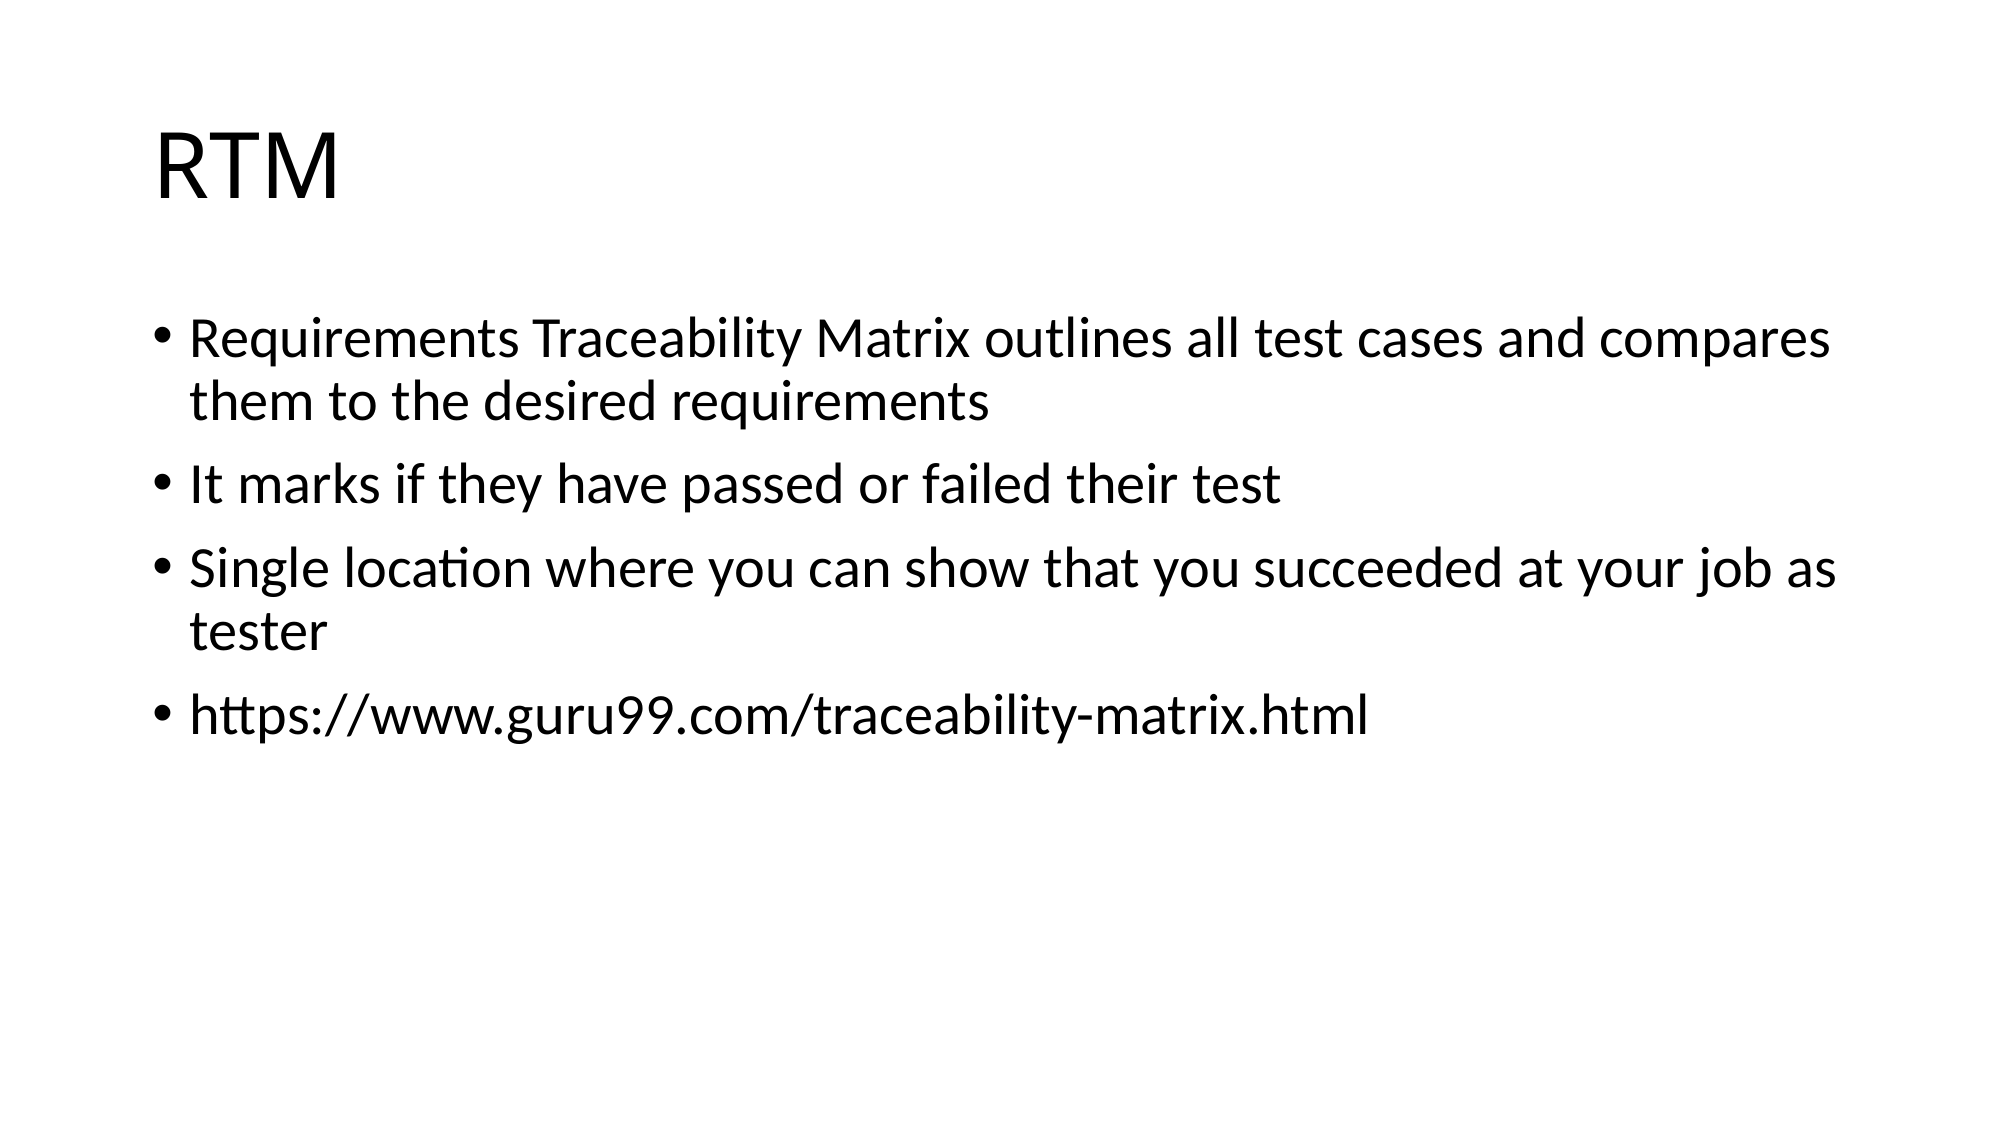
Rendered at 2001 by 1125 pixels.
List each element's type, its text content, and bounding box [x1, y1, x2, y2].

title RTM [137, 59, 1863, 278]
list Requirements Traceability Matrix outlines all test cases and compares them to the desired requirements It marks if they have passed or failed their test Single location where you can show that you succeeded at your job as tester https://www.guru99.com/traceability-matrix.html [137, 299, 1863, 1014]
